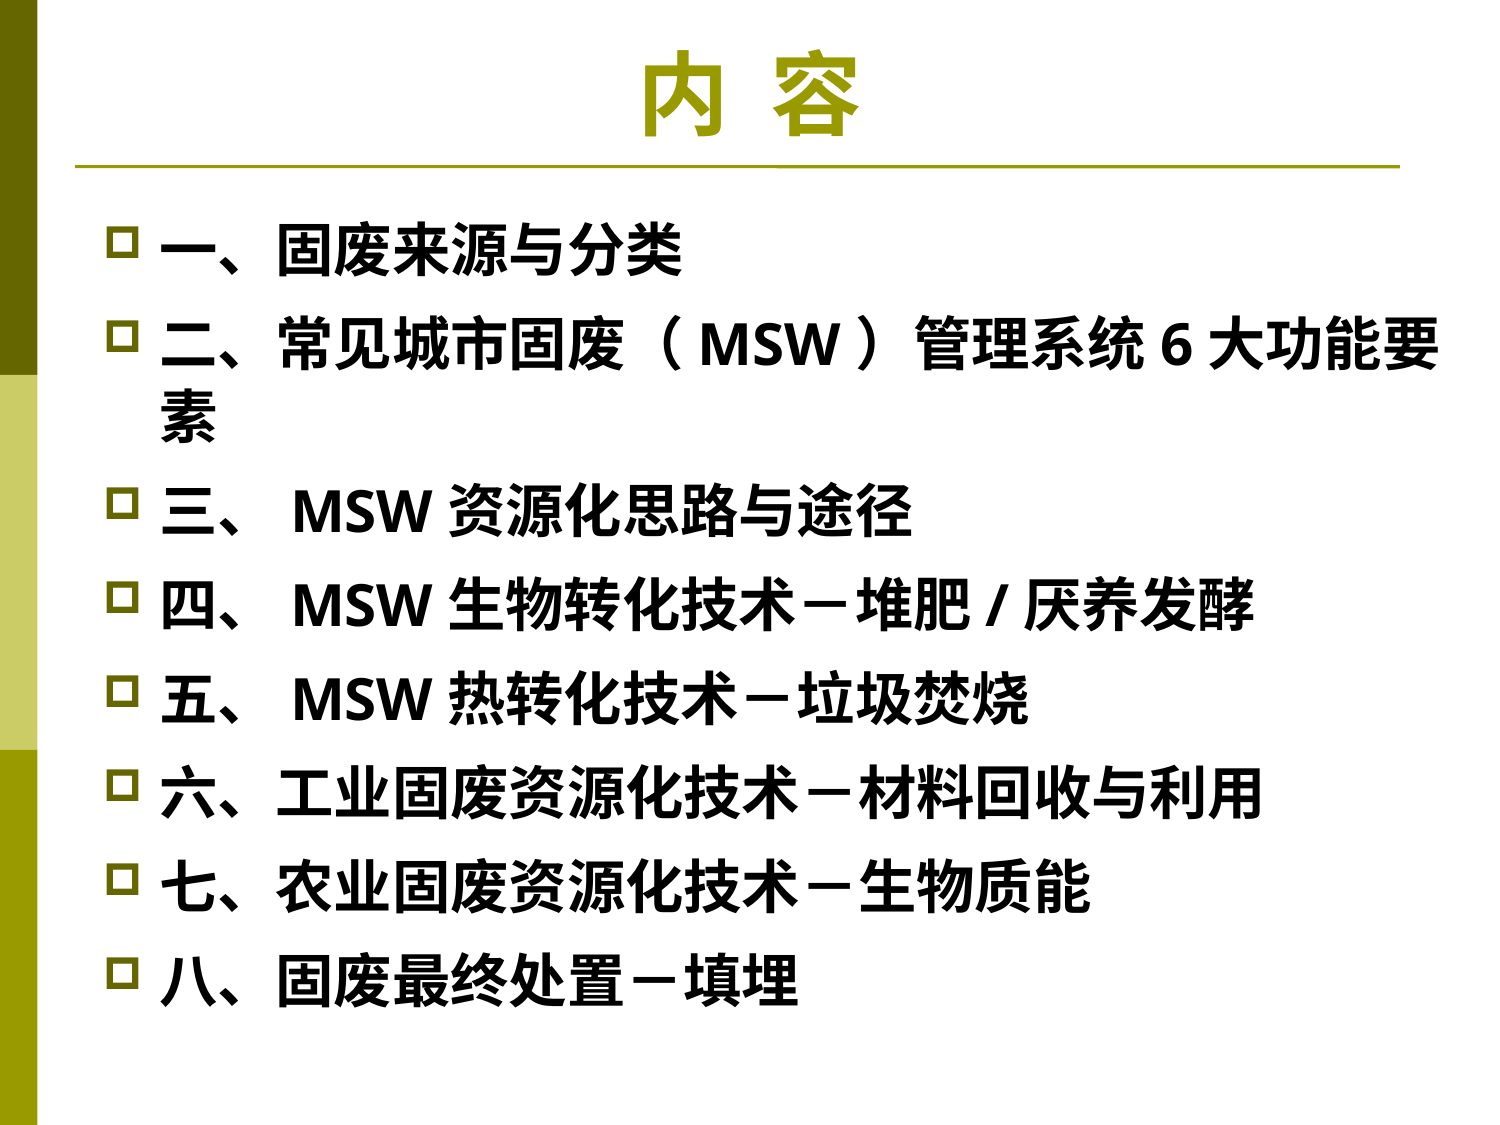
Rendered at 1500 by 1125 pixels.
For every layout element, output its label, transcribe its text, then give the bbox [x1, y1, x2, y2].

list 一、固废来源与分类 二、常见城市固废（MSW）管理系统6大功能要素 三、MSW资源化思路与途径 四、MSW生物转化技术－堆肥/厌养发酵 五、MSW热转化技术－垃圾焚烧 六、工业固废资源化技术－材料回收与利用 七、农业固废资源化技术－生物质能 八、固废最终处置－填埋 [88, 202, 1500, 1053]
title 内 容 [577, 36, 923, 155]
